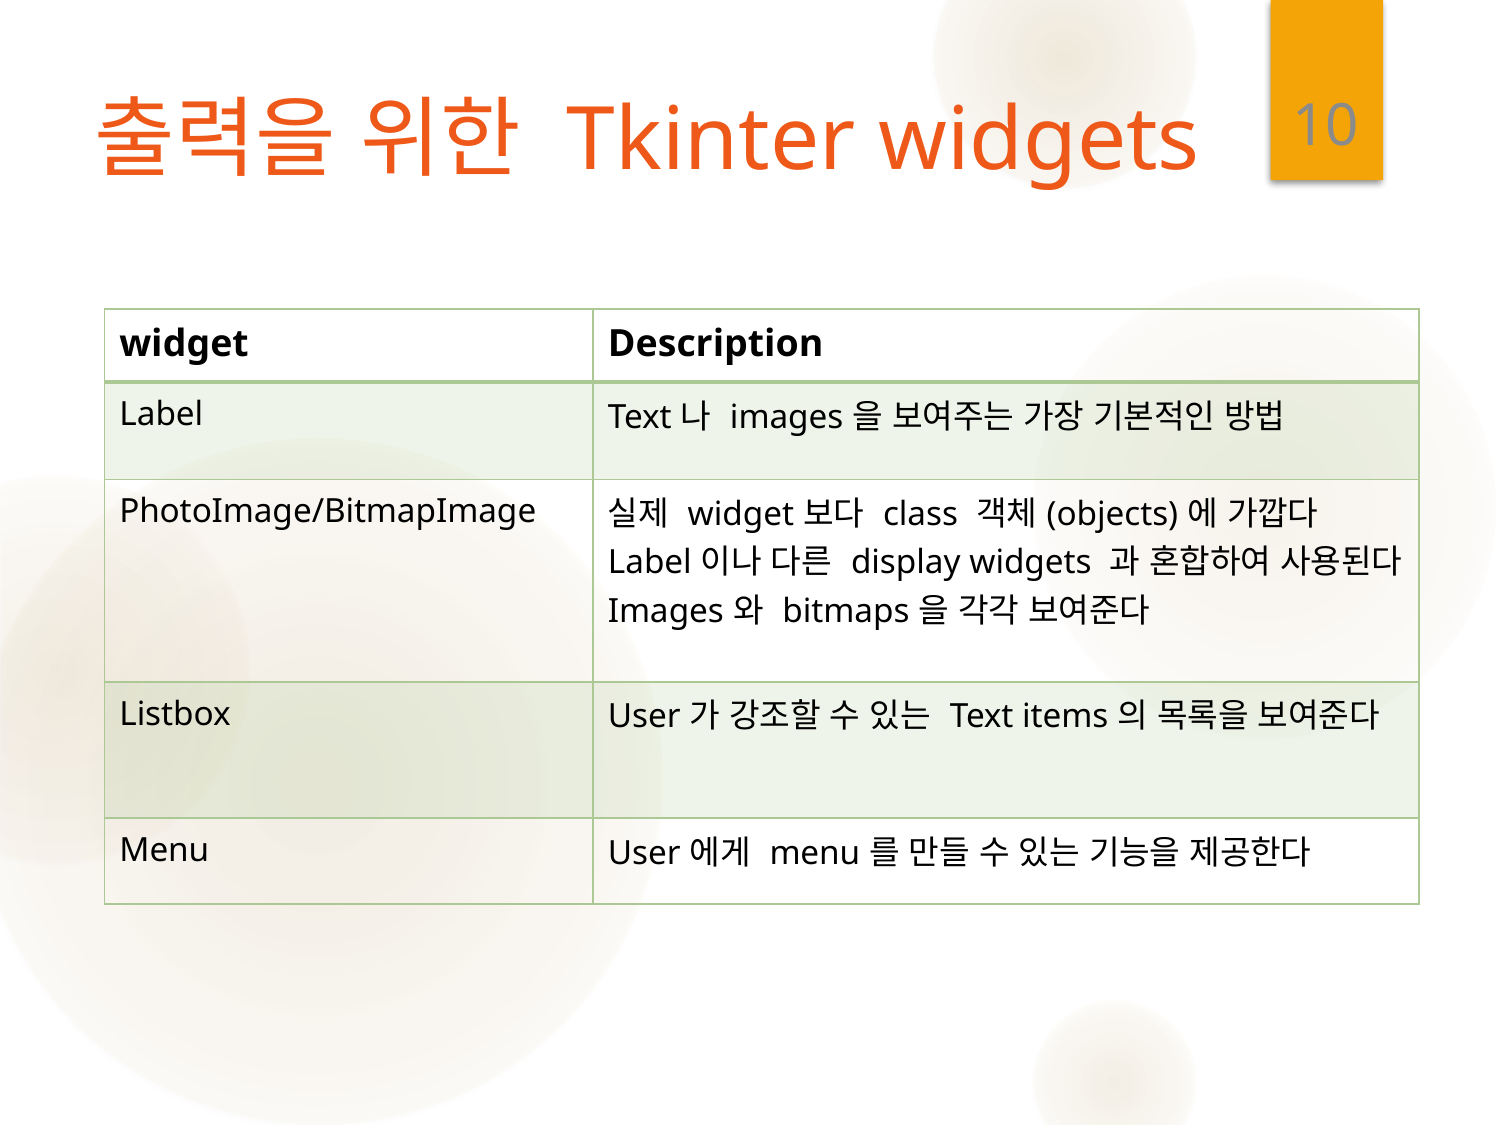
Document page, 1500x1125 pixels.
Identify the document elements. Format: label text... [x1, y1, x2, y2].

table_cell Label [105, 384, 592, 479]
table_cell PhotoImage/BitmapImage [105, 480, 592, 681]
table_cell User에게 menu를 만들 수 있는 기능을 제공한다 [594, 819, 1418, 903]
table_header widget [105, 310, 592, 380]
slide_number 10 [1273, 48, 1378, 175]
table_cell 실제 widget보다 class 객체(objects)에 가깝다 Label이나 다른 display widgets 과 혼합하여 사용된다 Images와 bitmaps을 각각 보여준다 [594, 480, 1418, 681]
title 출력을 위한 Tkinter widgets [79, 74, 1237, 304]
table_cell User가 강조할 수 있는 Text items의 목록을 보여준다 [594, 683, 1418, 817]
table_cell Listbox [105, 683, 592, 817]
table_cell Menu [105, 819, 592, 903]
table_header Description [594, 310, 1418, 380]
table_cell Text나 images을 보여주는 가장 기본적인 방법 [594, 384, 1418, 479]
